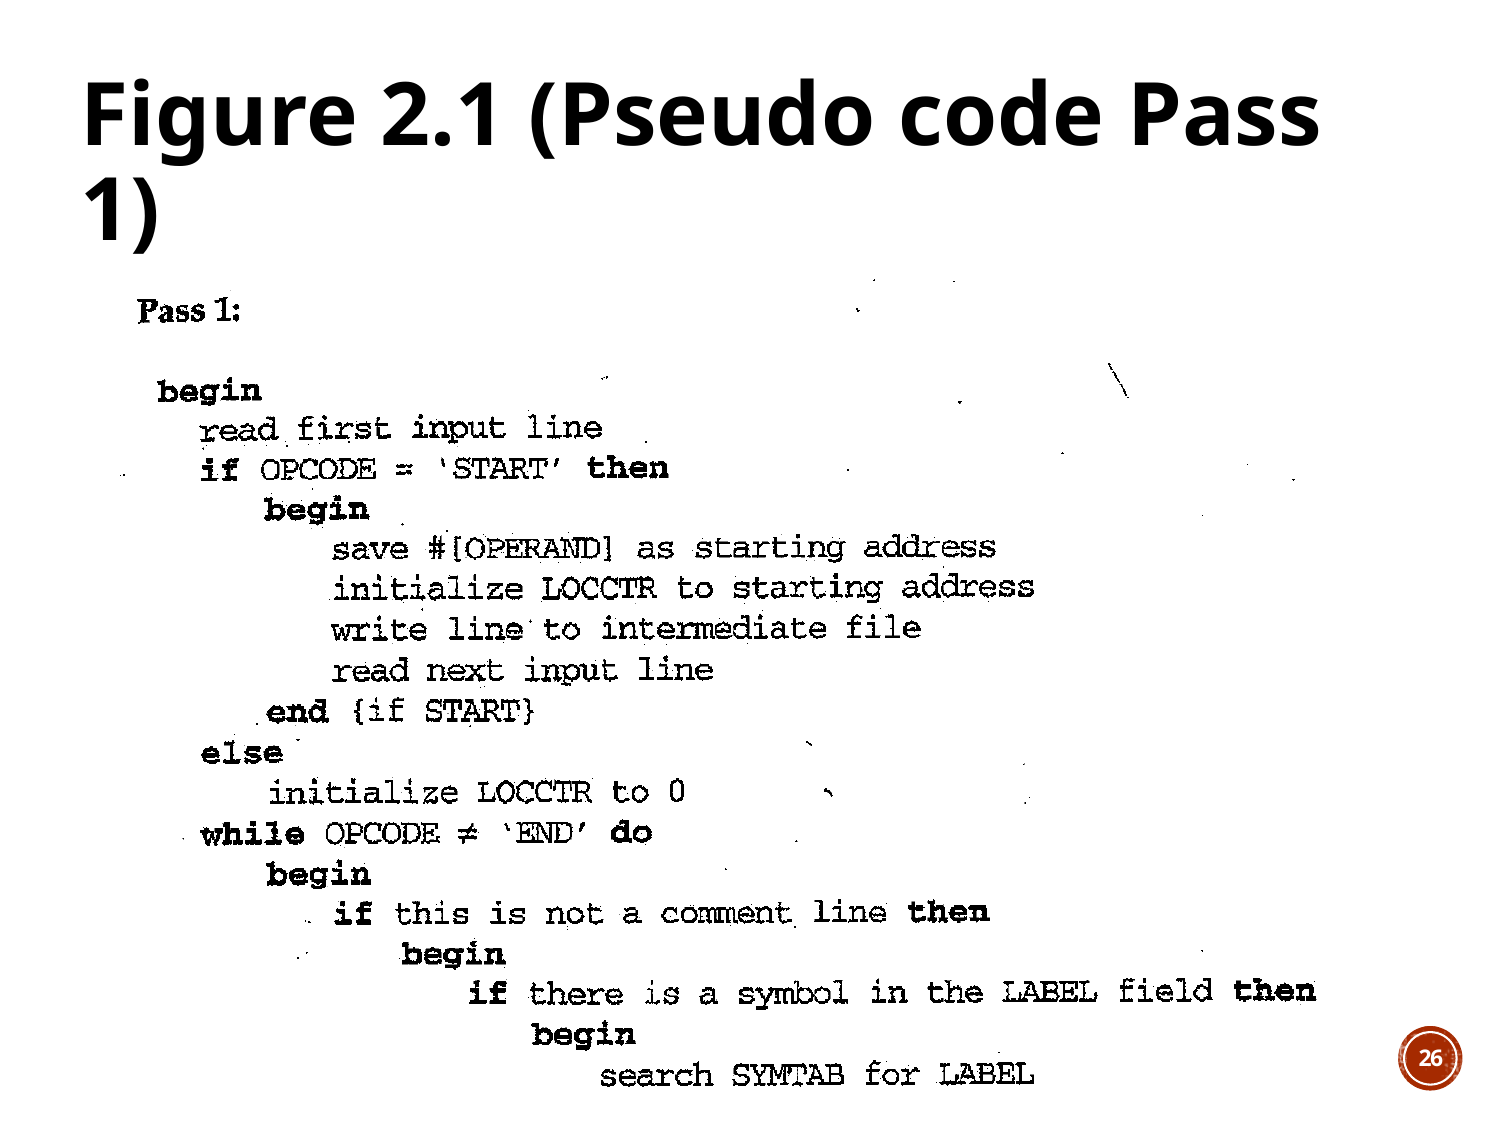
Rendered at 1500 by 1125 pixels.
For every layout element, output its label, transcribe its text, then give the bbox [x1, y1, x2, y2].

picture [104, 279, 1345, 1087]
title Figure 2.1 (Pseudo code Pass 1) [65, 32, 1392, 297]
slide_number 26 [1391, 1028, 1471, 1089]
